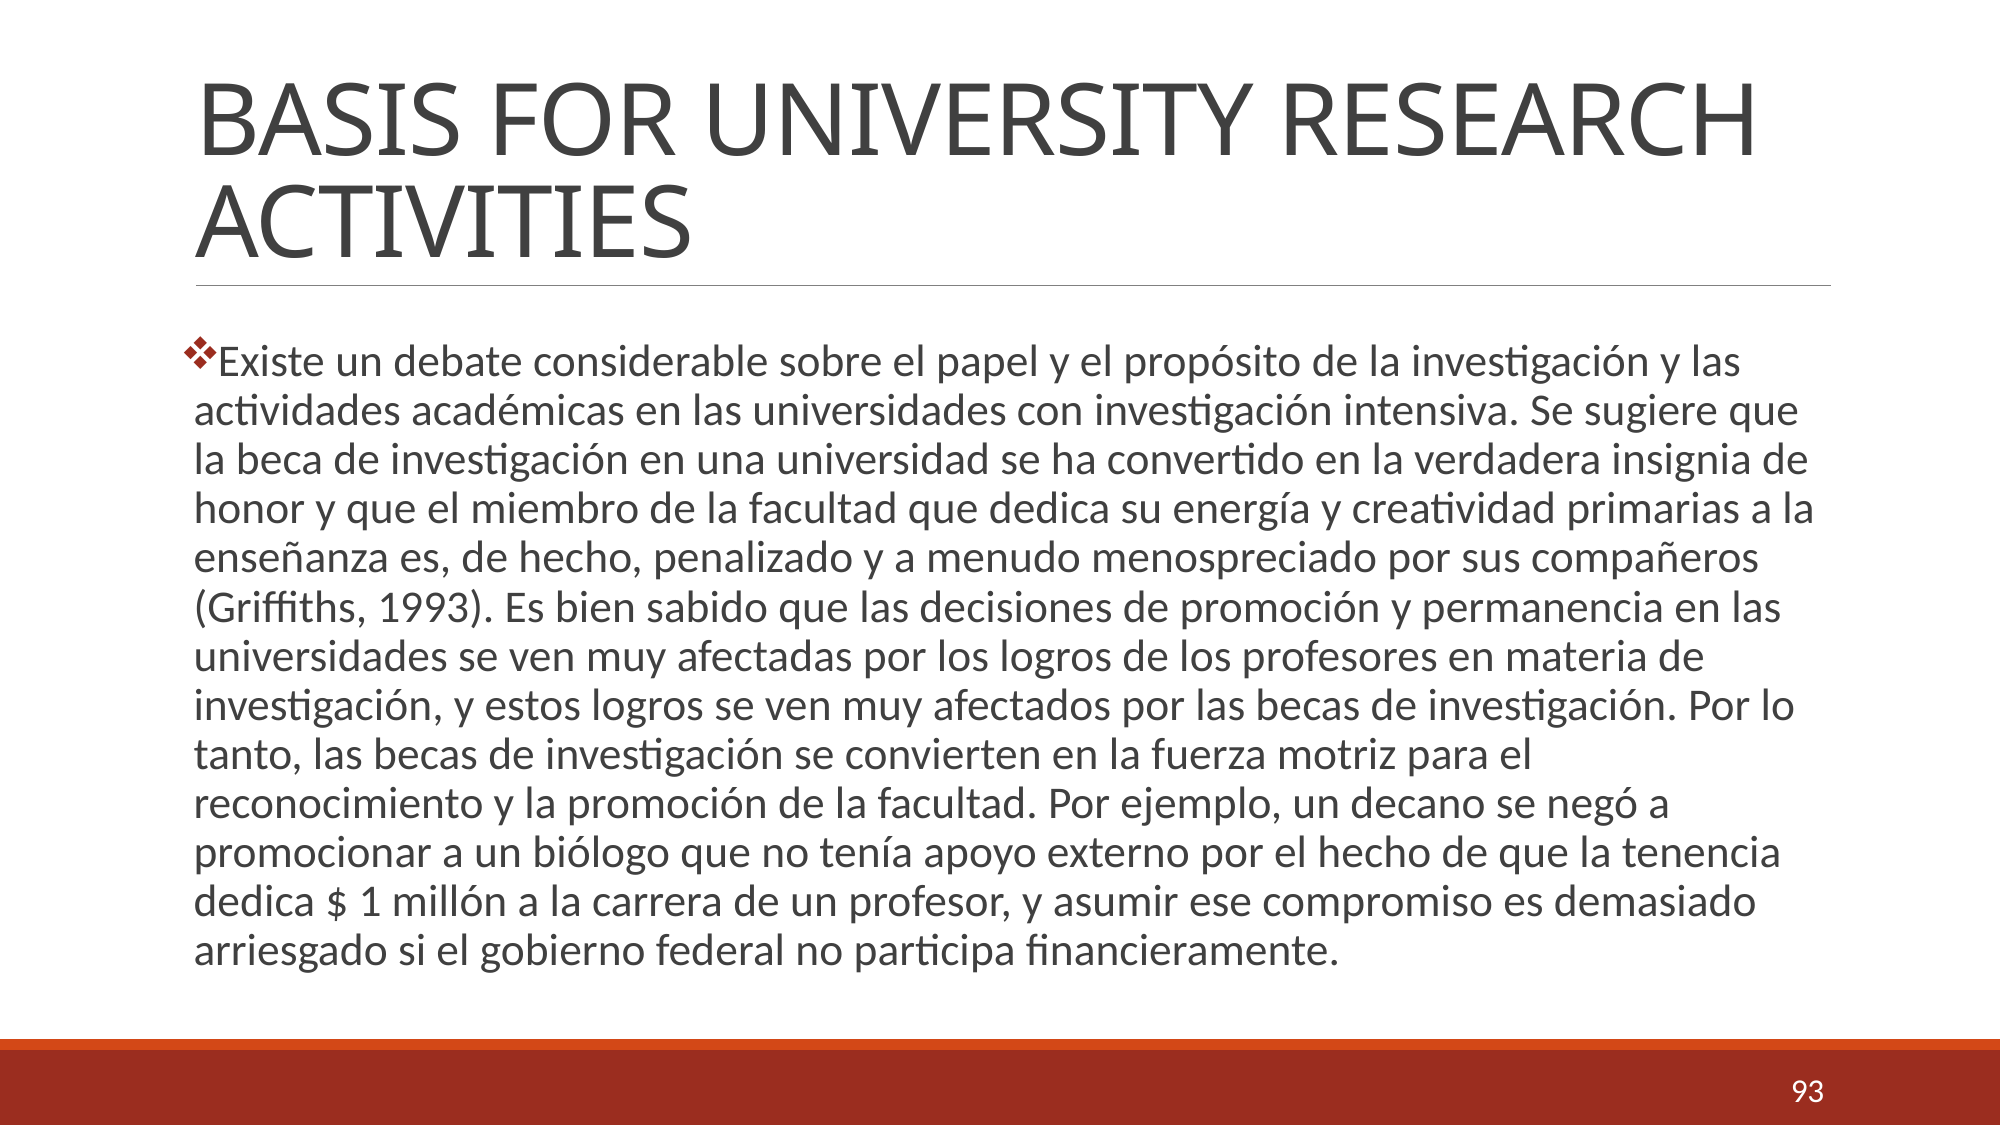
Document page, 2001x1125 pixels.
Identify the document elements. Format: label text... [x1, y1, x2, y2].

list Existe un debate considerable sobre el papel y el propósito de la investigación y las actividades académicas en las universidades con investigación intensiva. Se sugiere que la beca de investigación en una universidad se ha convertido en la verdadera insignia de honor y que el miembro de la facultad que dedica su energía y creatividad primarias a la enseñanza es, de hecho, penalizado y a menudo menospreciado por sus compañeros (Griffiths, 1993). Es bien sabido que las decisiones de promoción y permanencia en las universidades se ven muy afectadas por los logros de los profesores en materia de investigación, y estos logros se ven muy afectados por las becas de investigación. Por lo tanto, las becas de investigación se convierten en la fuerza motriz para el reconocimiento y la promoción de la facultad. Por ejemplo, un decano se negó a promocionar a un biólogo que no tenía apoyo externo por el hecho de que la tenencia dedica $ 1 millón a la carrera de un profesor, y asumir ese compromiso es demasiado arriesgado si el gobierno federal no participa financieramente. [180, 329, 1830, 1018]
slide_number 93 [1624, 1059, 1840, 1120]
title BASIS FOR UNIVERSITY RESEARCH ACTIVITIES [180, 47, 1830, 285]
